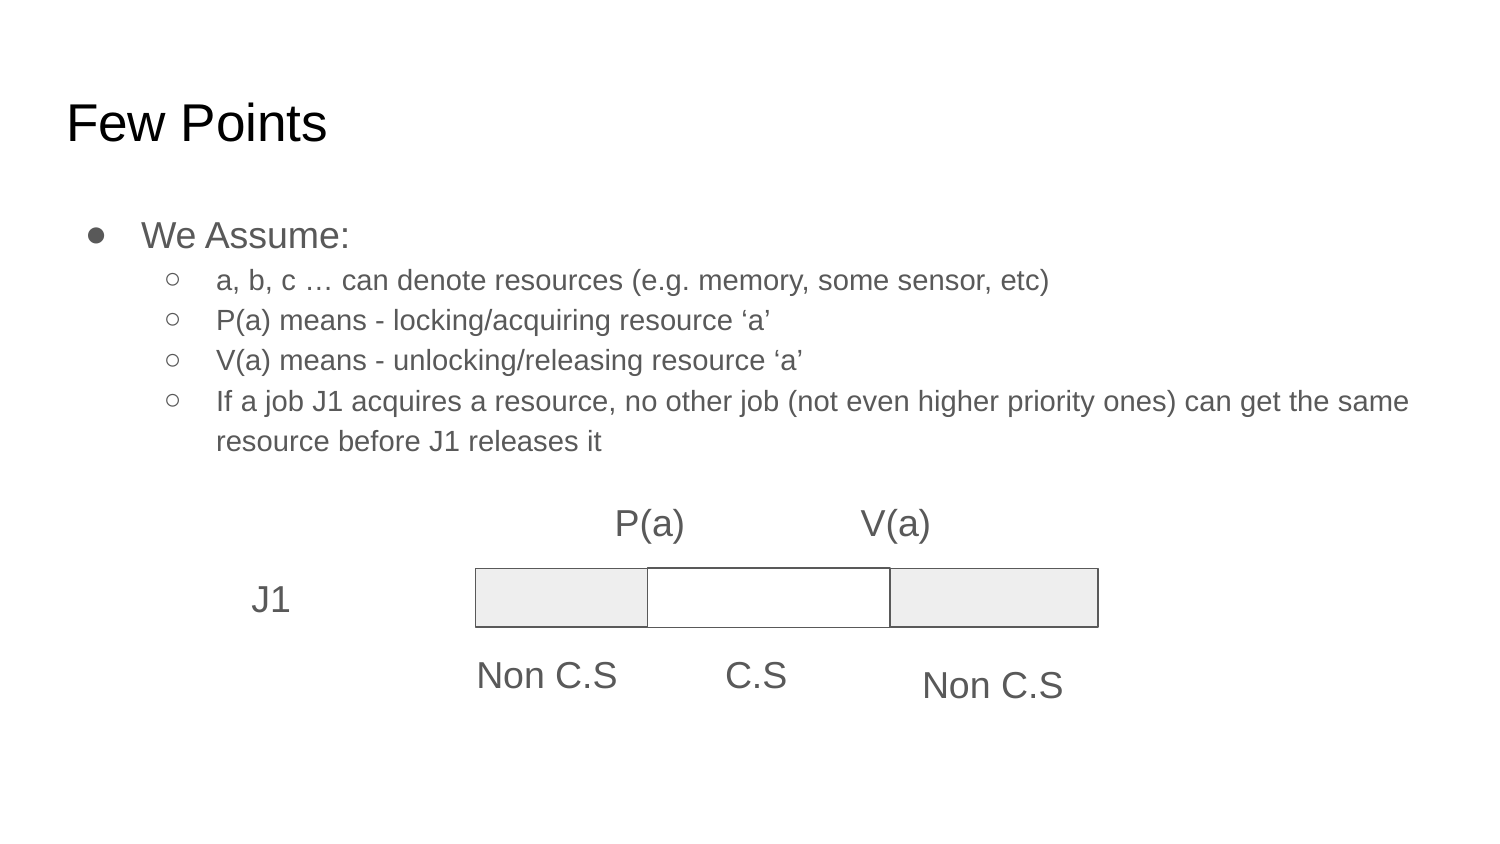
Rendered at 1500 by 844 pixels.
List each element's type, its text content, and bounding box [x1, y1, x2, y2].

text_box V(a) [845, 484, 959, 560]
text_box Non C.S [907, 646, 1099, 722]
text_box [647, 567, 891, 628]
list We Assume: a, b, c … can denote resources (e.g. memory, some sensor, etc) P(a) means - locking/acquiring resource ‘a’ V(a) means - unlocking/releasing resource ‘a’ If a job J1 acquires a resource, no other job (not even higher priority ones) can get the same resource before J1 releases it [51, 189, 1449, 750]
text_box J1 [236, 559, 334, 635]
text_box [891, 568, 1099, 627]
text_box Non C.S [461, 635, 653, 711]
text_box [475, 568, 647, 627]
title Few Points [51, 72, 1449, 167]
text_box P(a) [599, 484, 713, 560]
text_box C.S [710, 635, 850, 711]
